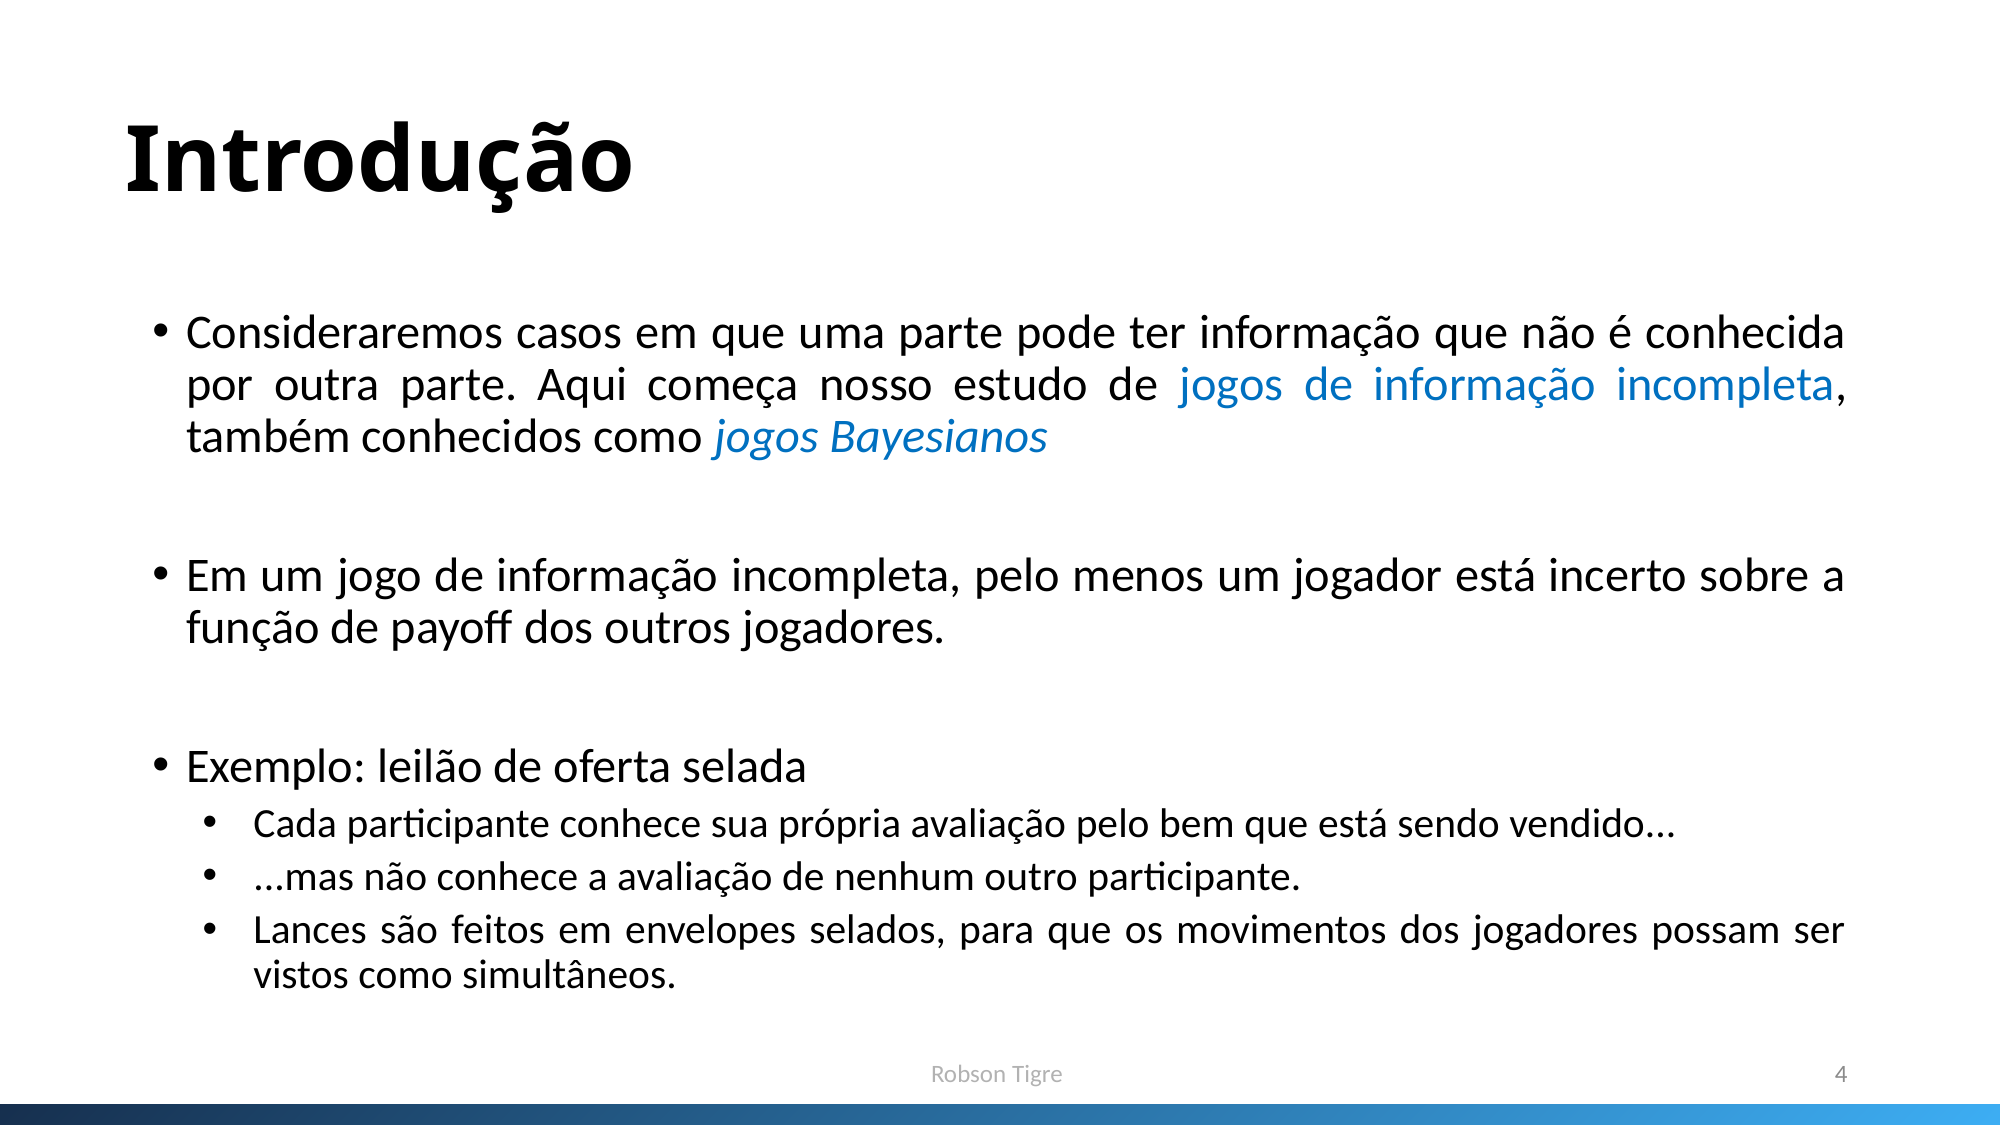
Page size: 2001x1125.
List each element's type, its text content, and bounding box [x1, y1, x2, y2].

slide_number 4 [1412, 1042, 1863, 1103]
footer Robson Tigre [662, 1042, 1338, 1103]
title Introdução [110, 52, 1893, 271]
list Consideraremos casos em que uma parte pode ter informação que não é conhecida por outra parte. Aqui começa nosso estudo de jogos de informação incompleta, também conhecidos como jogos Bayesianos Em um jogo de informação incompleta, pelo menos um jogador está incerto sobre a função de payoff dos outros jogadores. Exemplo: leilão de oferta selada Cada participante conhece sua própria avaliação pelo bem que está sendo vendido... ...mas não conhece a avaliação de nenhum outro participante. Lances são feitos em envelopes selados, para que os movimentos dos jogadores possam ser vistos como simultâneos. [137, 299, 1863, 1014]
